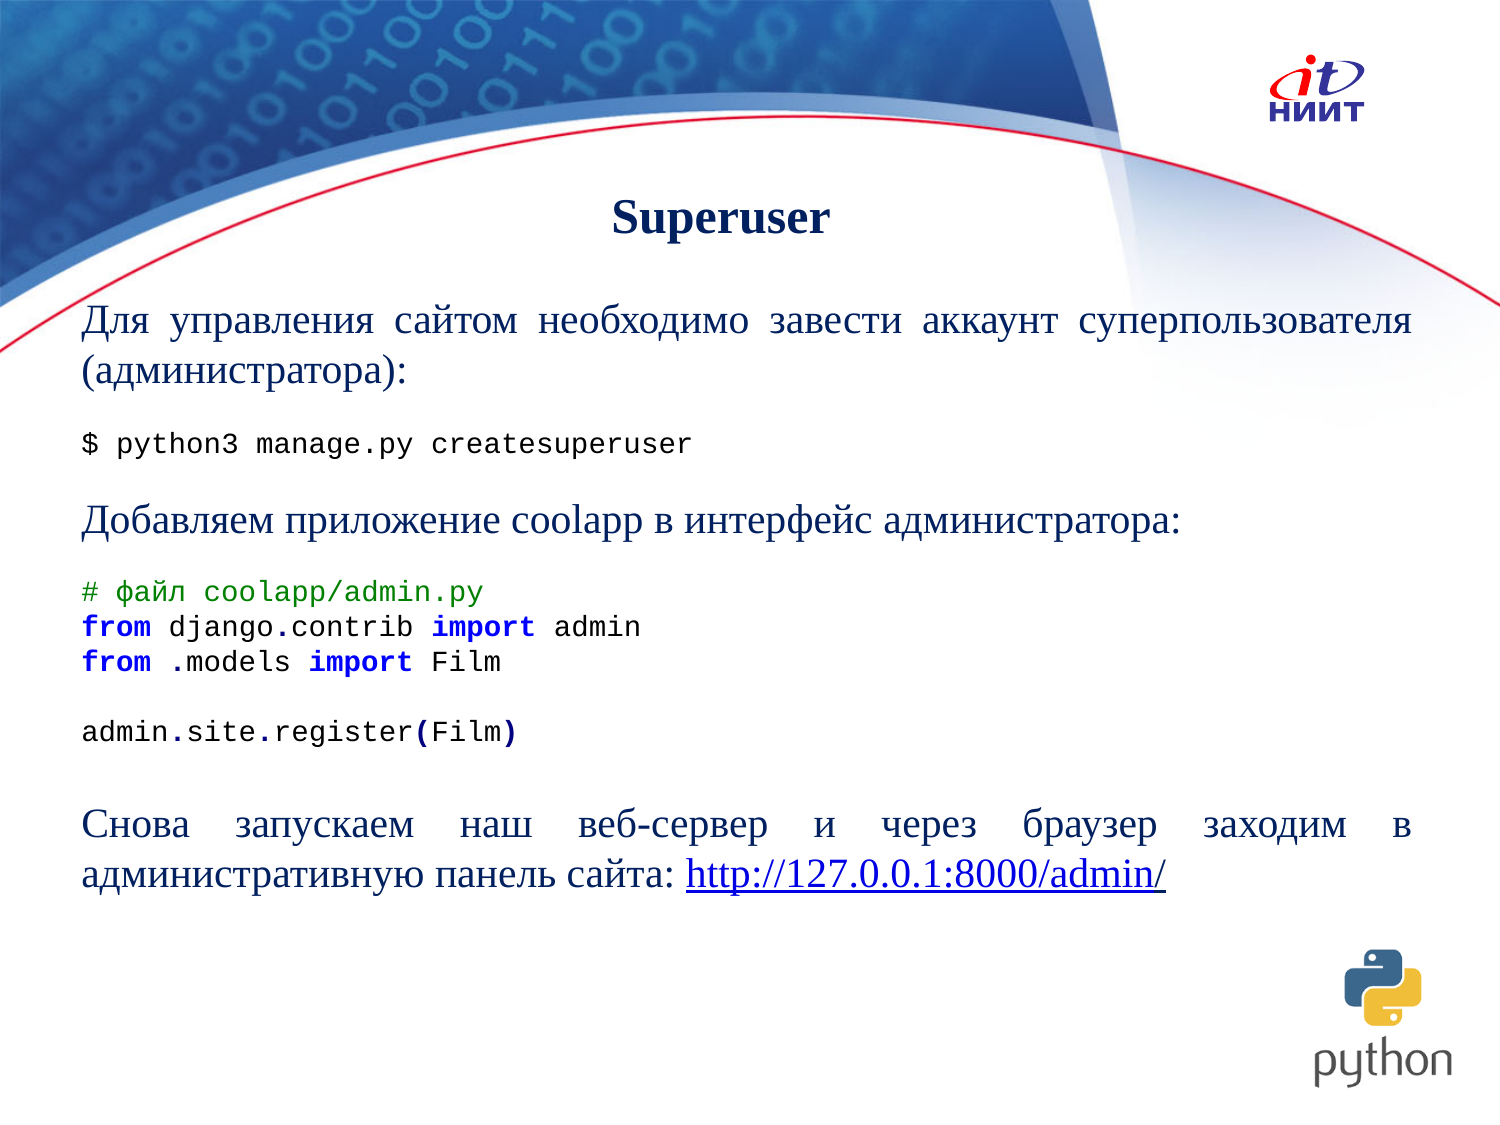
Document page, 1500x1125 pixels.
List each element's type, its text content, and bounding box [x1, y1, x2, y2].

text_box # файл coolapp/admin.py from django.contrib import admin from .models import Film admin.site.register(Film) [66, 564, 1456, 755]
text_box $ python3 manage.py createsuperuser [66, 416, 1456, 467]
text_box Добавляем приложение coolapp в интерфейс администратора: [66, 484, 1428, 549]
text_box Для управления сайтом необходимо завести аккаунт суперпользователя (администратора): [66, 284, 1428, 399]
picture [0, 0, 1500, 1125]
text_box Снова запускаем наш веб-сервер и через браузер заходим в административную панель сайта: http://127.0.0.1:8000/admin/ [66, 788, 1428, 904]
title Superuser [277, 172, 1165, 255]
